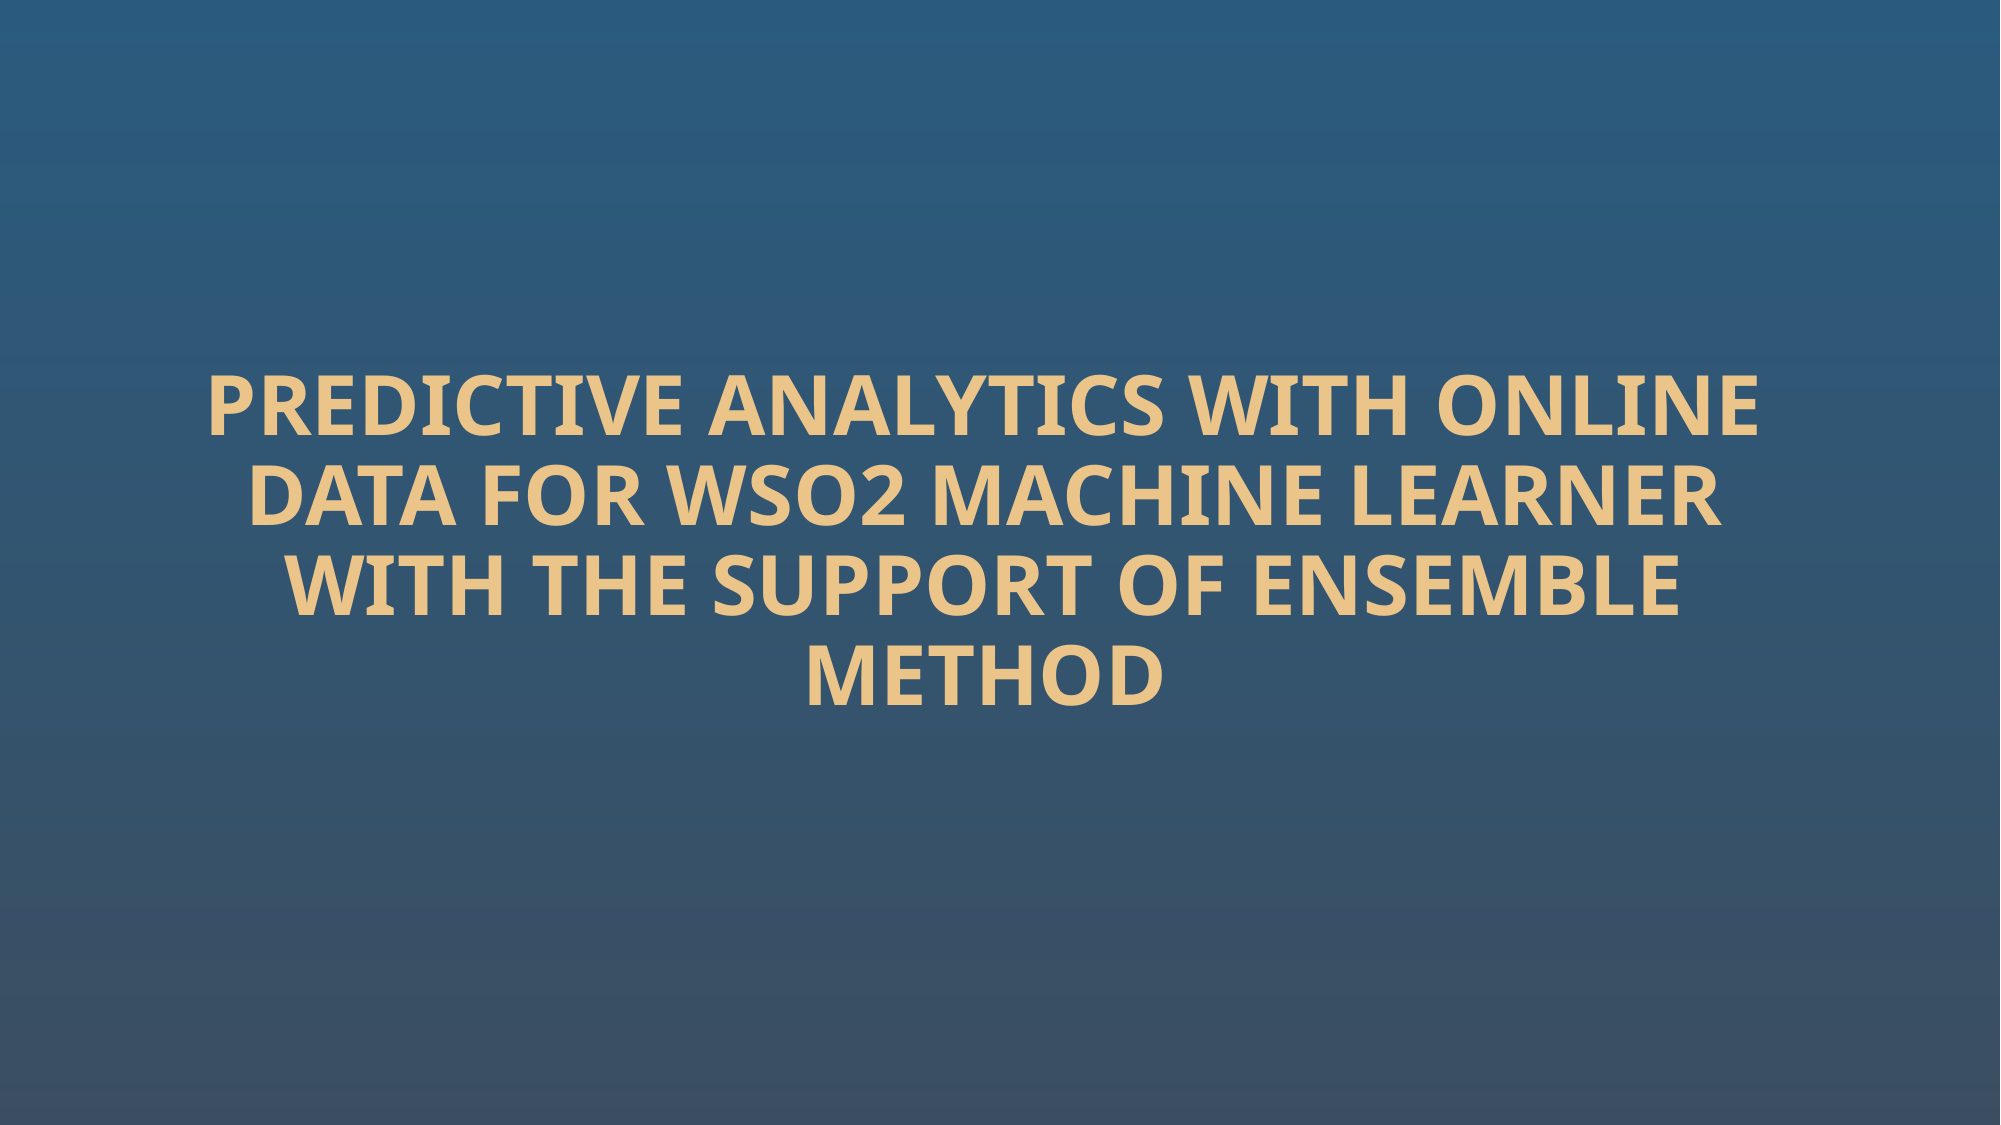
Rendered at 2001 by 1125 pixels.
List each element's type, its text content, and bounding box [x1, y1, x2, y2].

text_box Predictive Analytics with online data for wso2 machine learner with the support of ensemble method [135, 179, 1834, 909]
